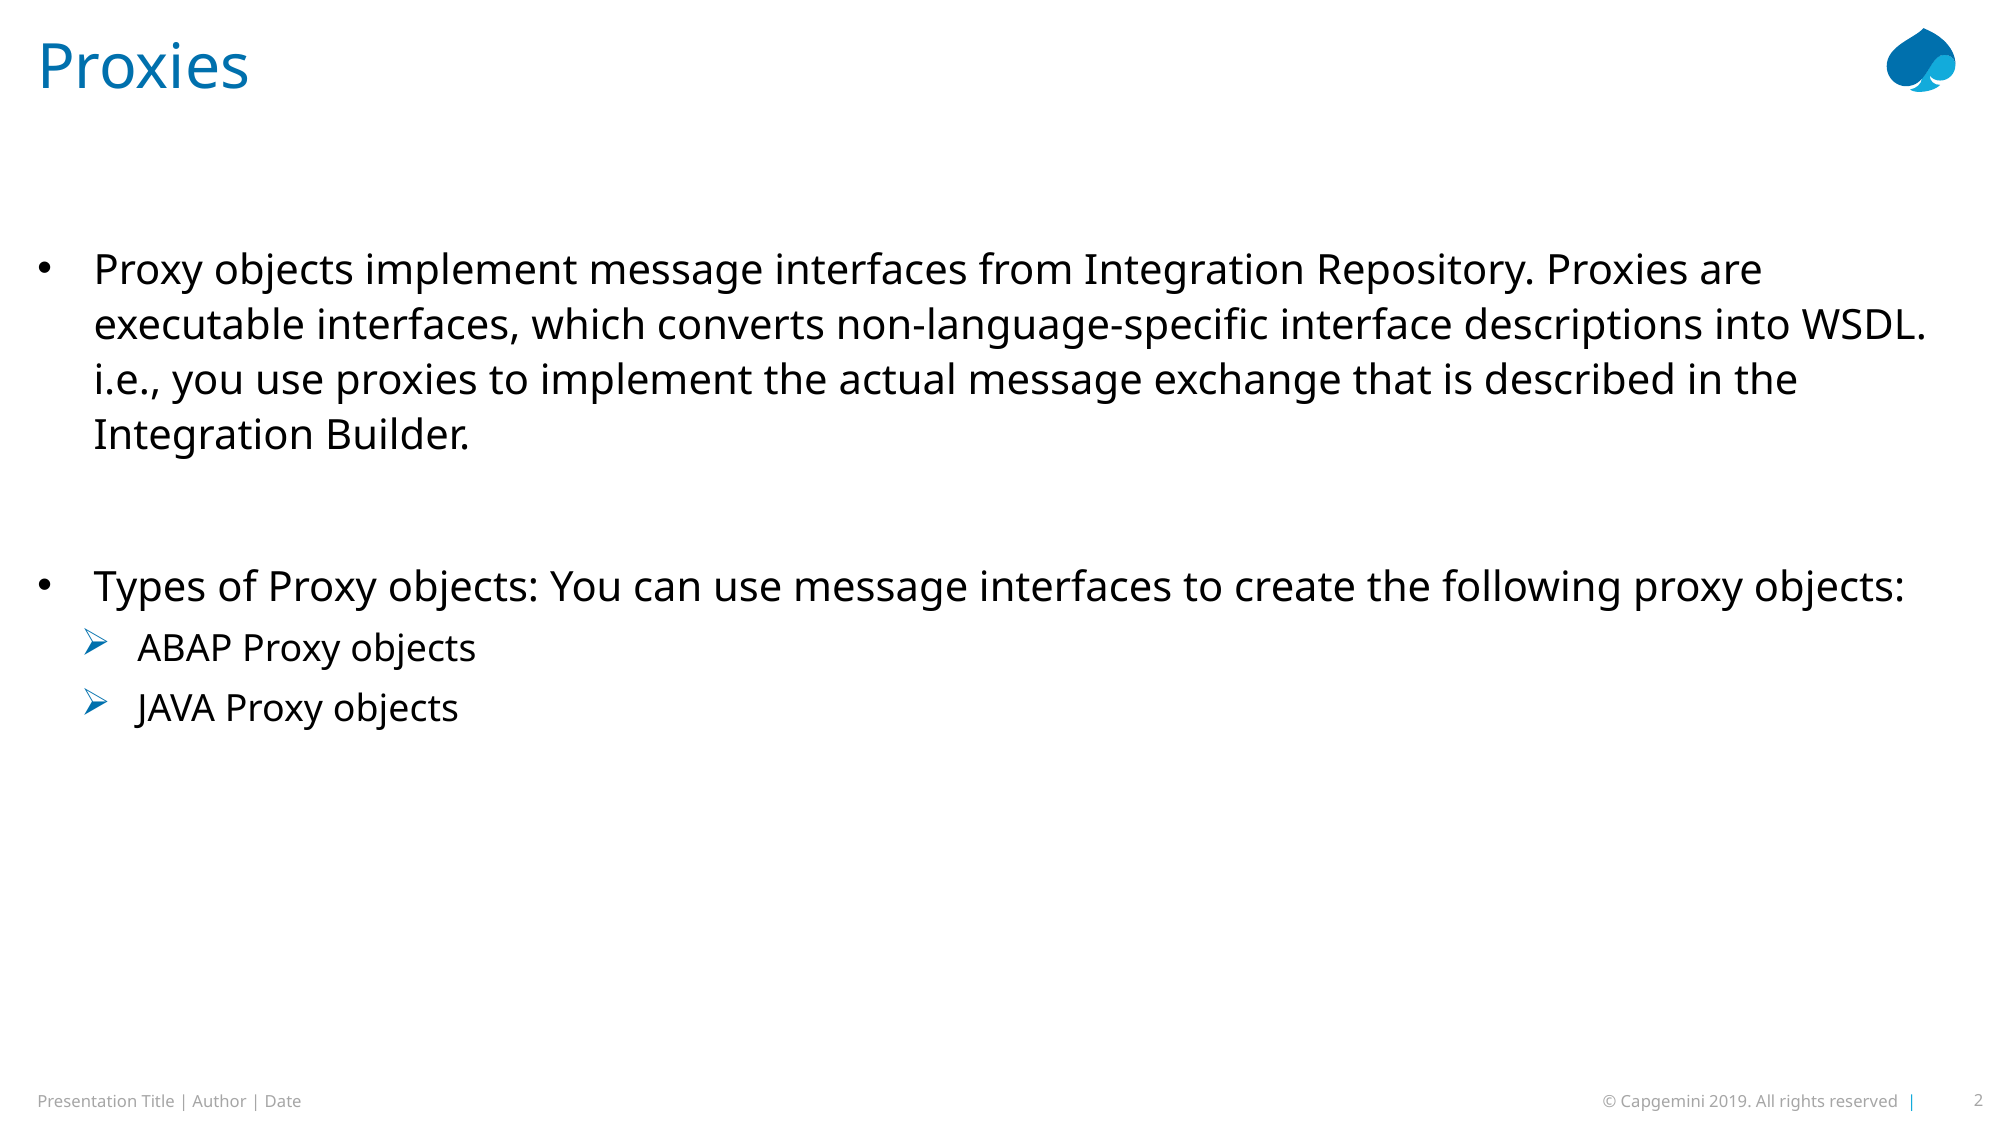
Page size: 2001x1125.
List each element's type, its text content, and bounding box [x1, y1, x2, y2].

list Proxy objects implement message interfaces from Integration Repository. Proxies are executable interfaces, which converts non-language-specific interface descriptions into WSDL. i.e., you use proxies to implement the actual message exchange that is described in the Integration Builder. Types of Proxy objects: You can use message interfaces to create the following proxy objects: ABAP Proxy objects JAVA Proxy objects [37, 237, 1957, 950]
title Proxies [37, 12, 1863, 200]
